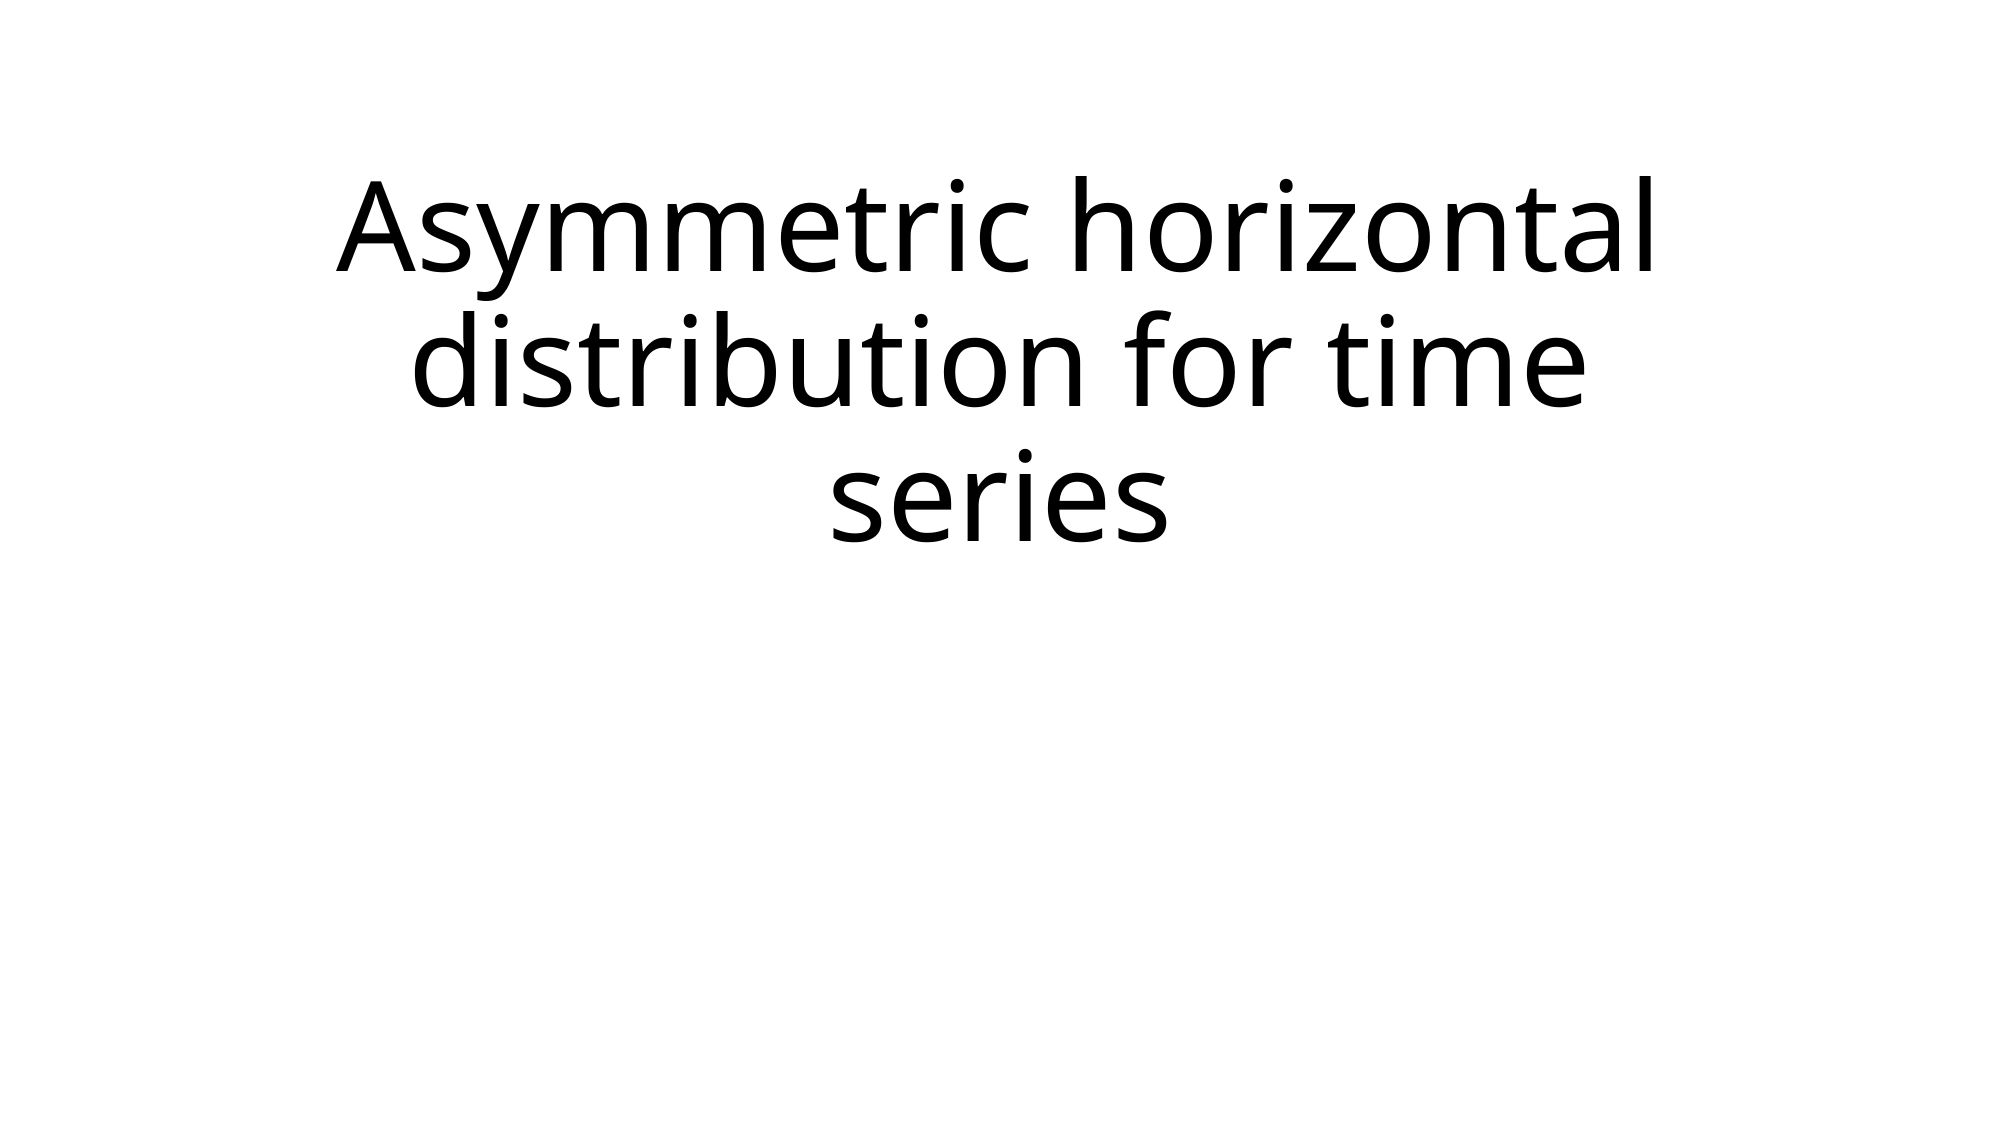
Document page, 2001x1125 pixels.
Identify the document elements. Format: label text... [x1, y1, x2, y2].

title Asymmetric horizontal distribution for time series [249, 184, 1750, 576]
